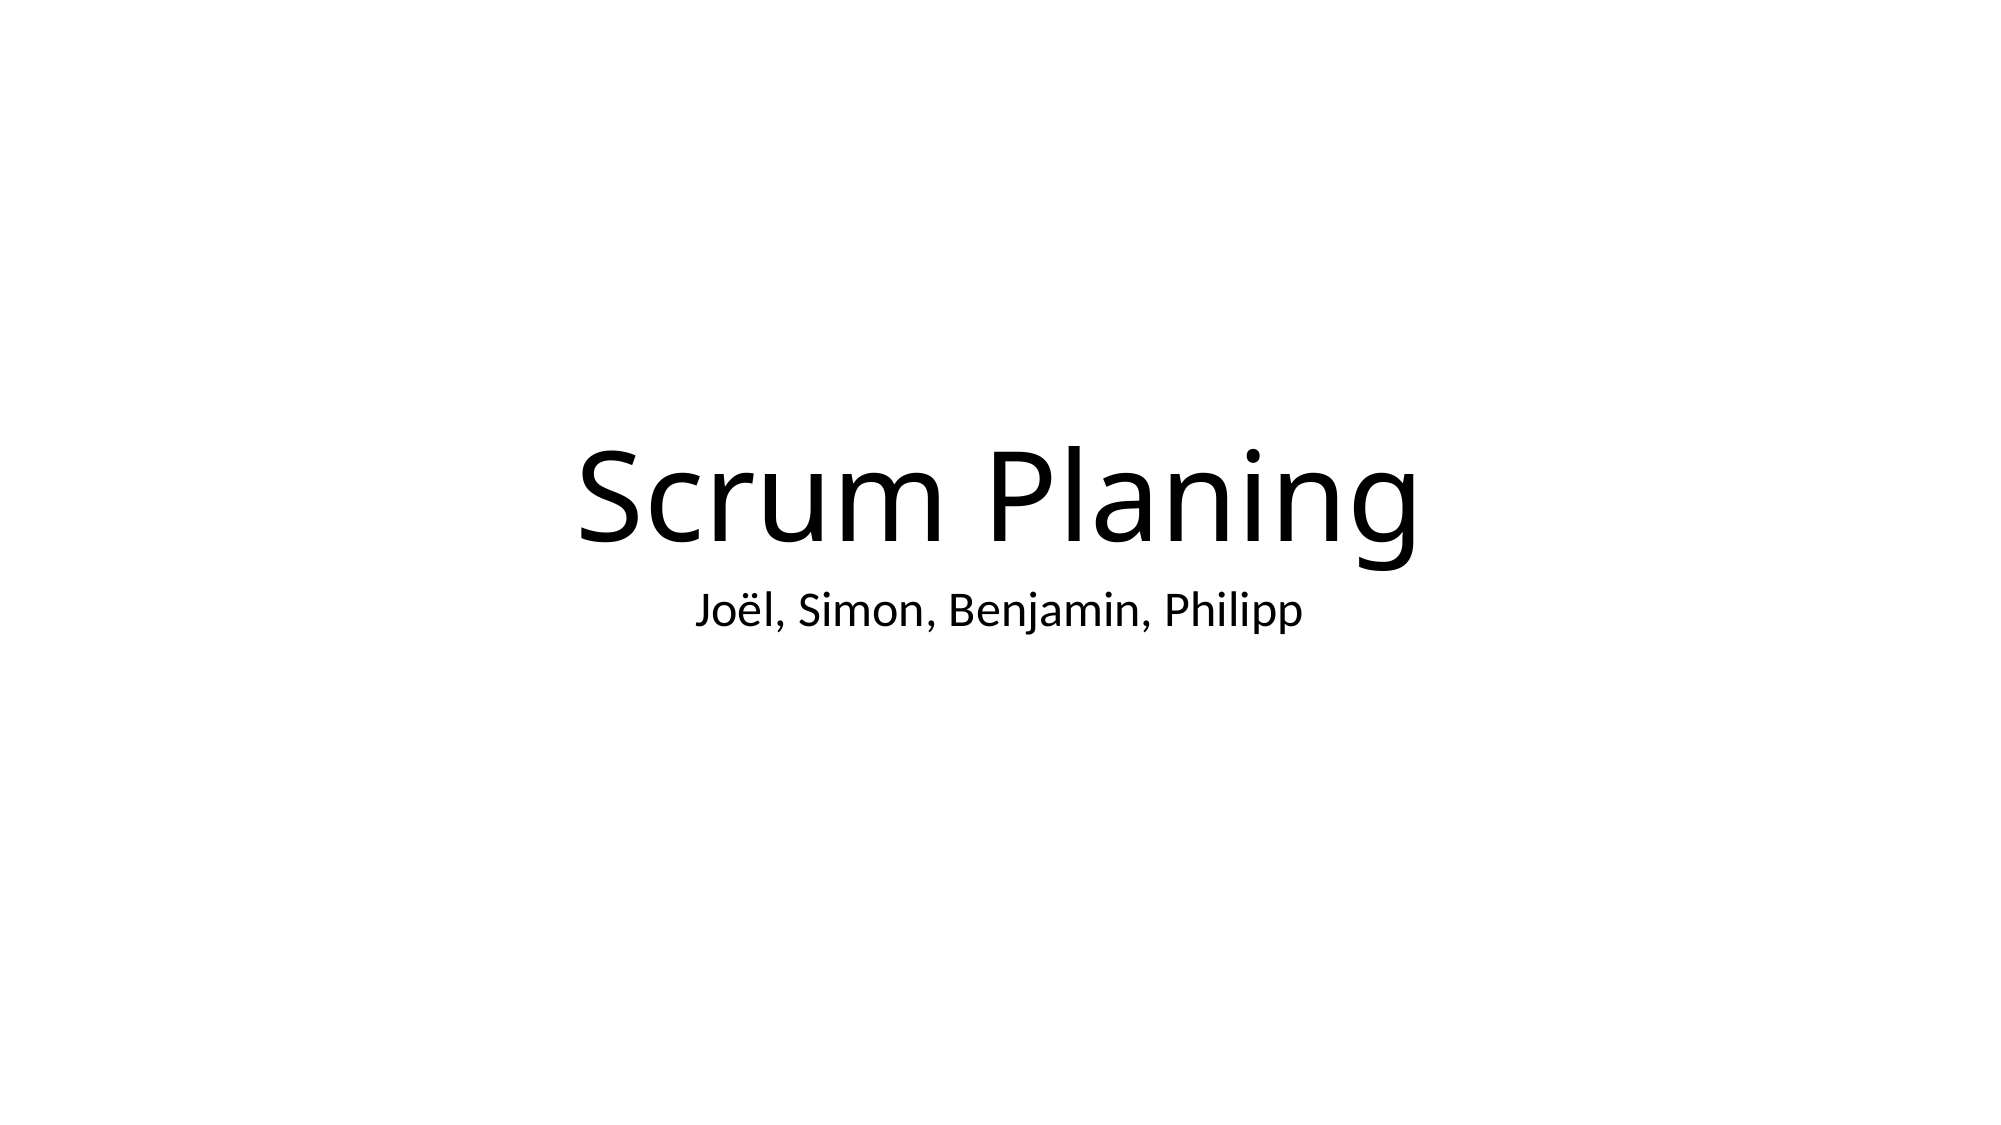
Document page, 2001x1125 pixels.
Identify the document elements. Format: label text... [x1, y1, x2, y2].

title Scrum Planing [249, 184, 1750, 575]
subtitle Joël, Simon, Benjamin, Philipp [249, 575, 1750, 848]
